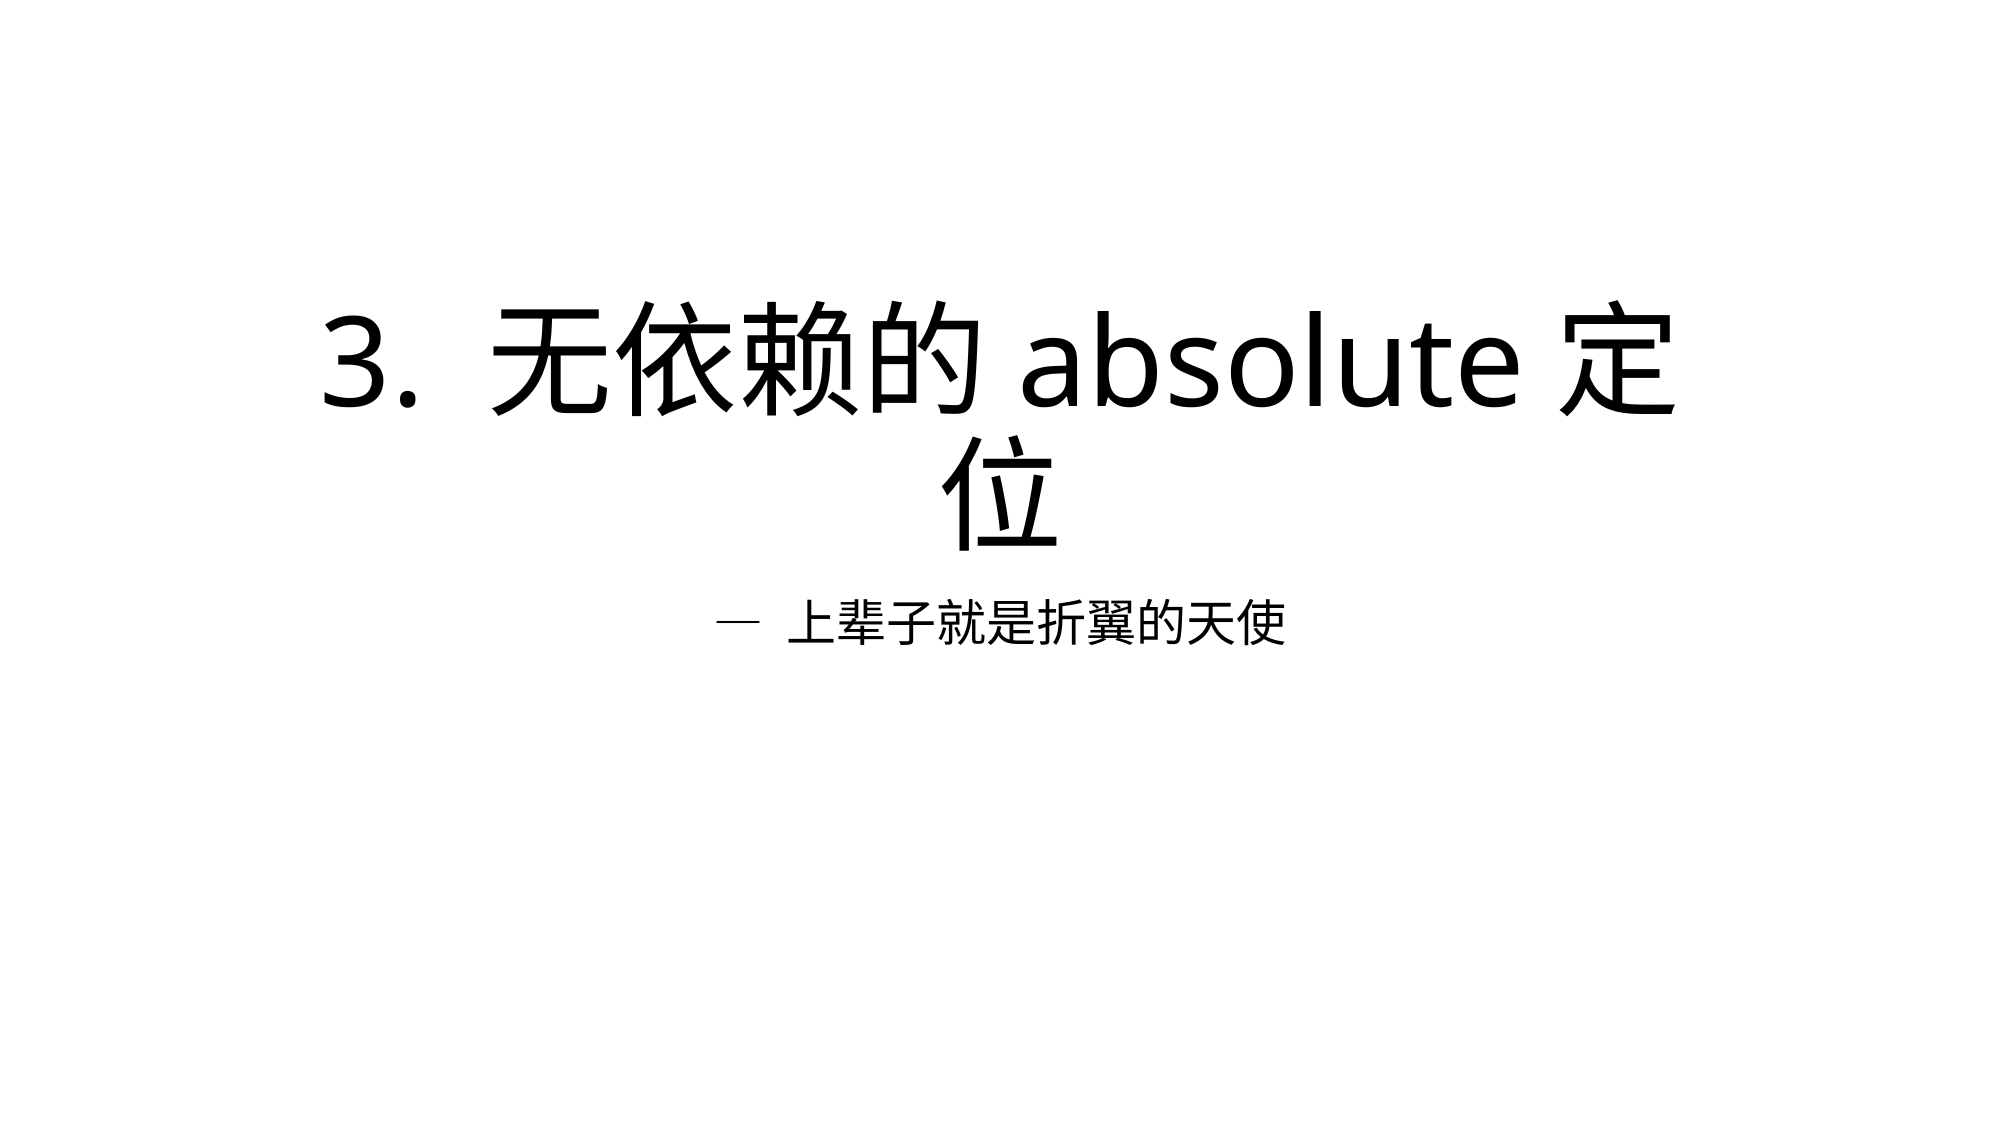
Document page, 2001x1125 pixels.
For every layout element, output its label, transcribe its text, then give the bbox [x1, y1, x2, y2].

title 3. 无依赖的absolute定位 [249, 184, 1750, 576]
subtitle — 上辈子就是折翼的天使 [249, 590, 1750, 863]
